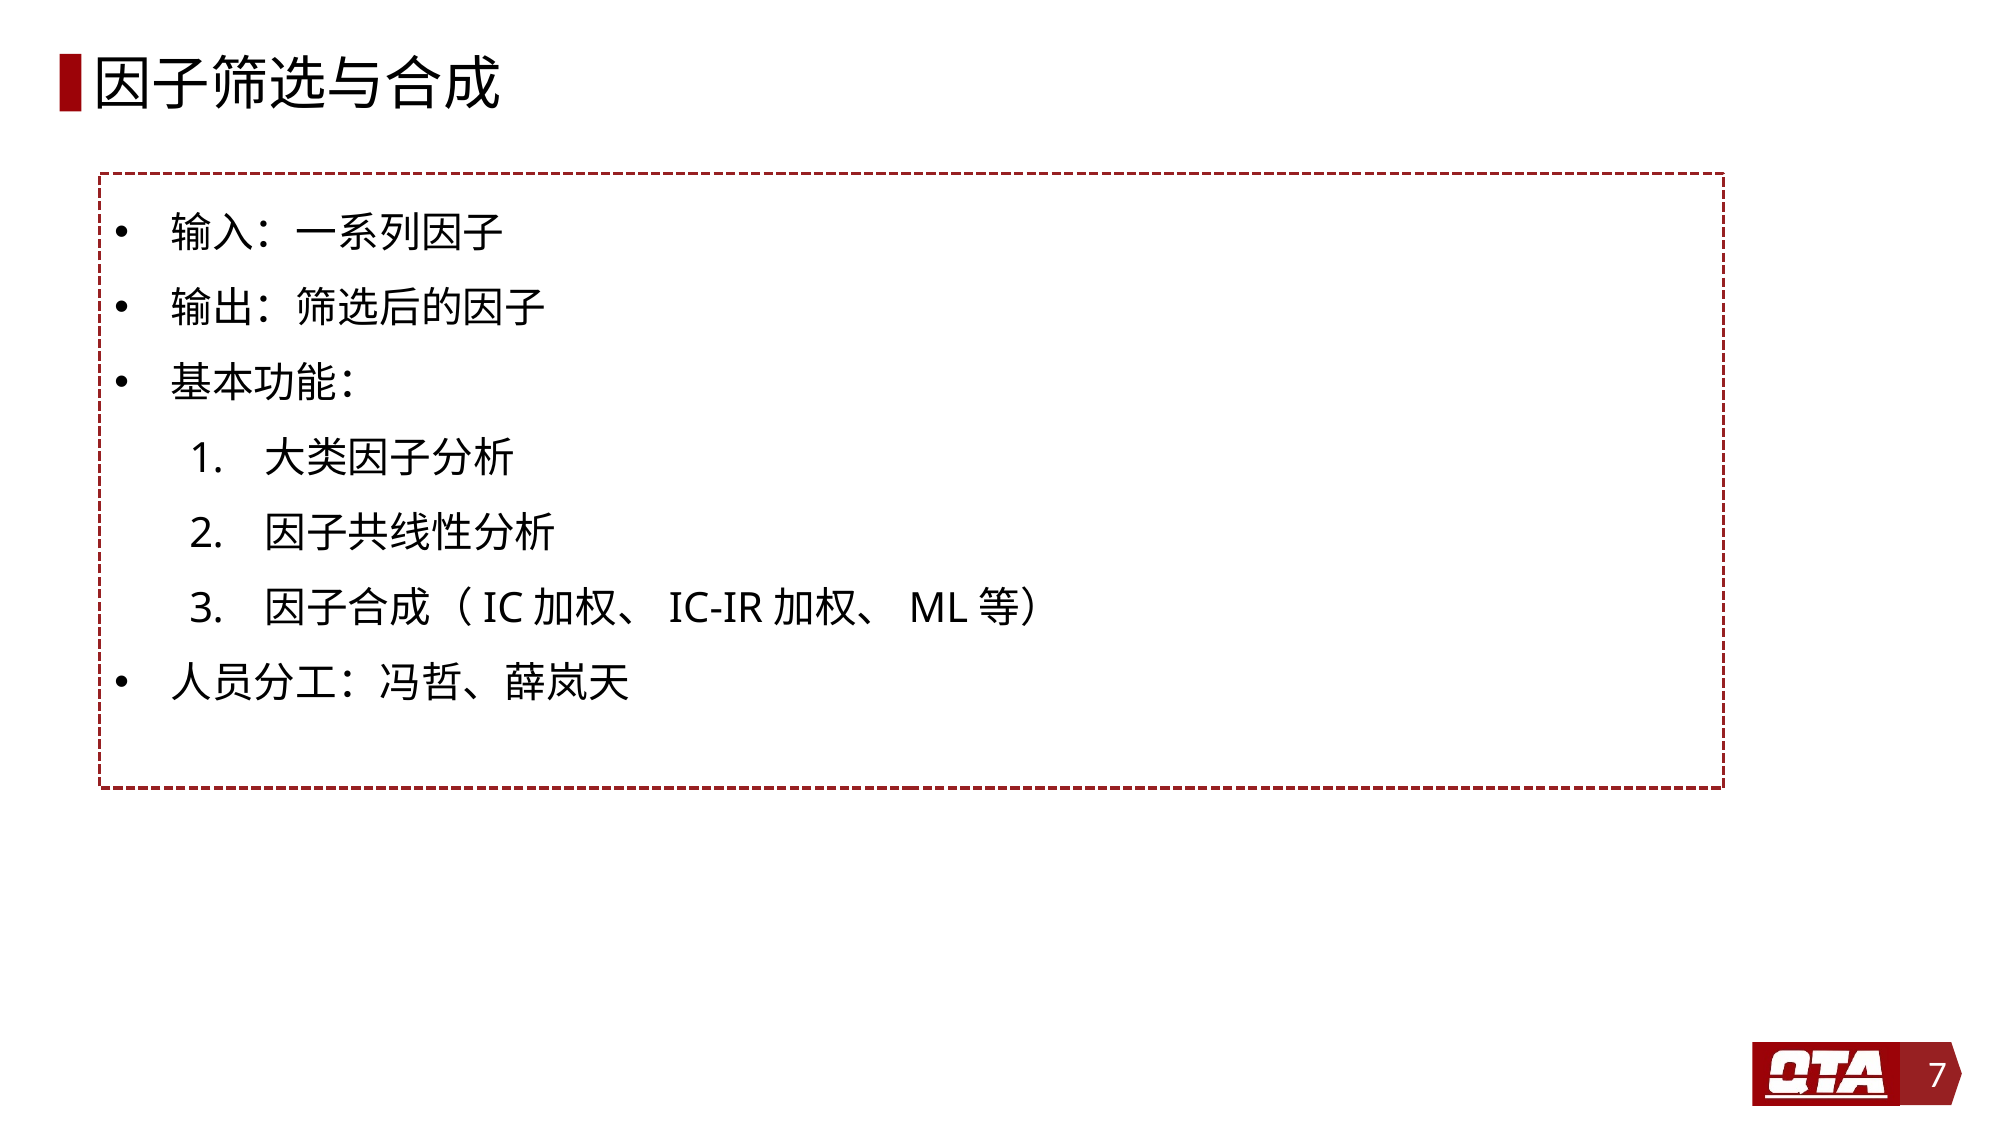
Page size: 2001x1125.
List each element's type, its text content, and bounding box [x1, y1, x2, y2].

text_box 输入：一系列因子 输出：筛选后的因子 基本功能： 大类因子分析 因子共线性分析 因子合成（IC加权、IC-IR加权、ML等） 人员分工：冯哲、薛岚天 [99, 174, 1724, 789]
slide_number 7 [1511, 1042, 1962, 1103]
title 因子筛选与合成 [78, 0, 1775, 174]
